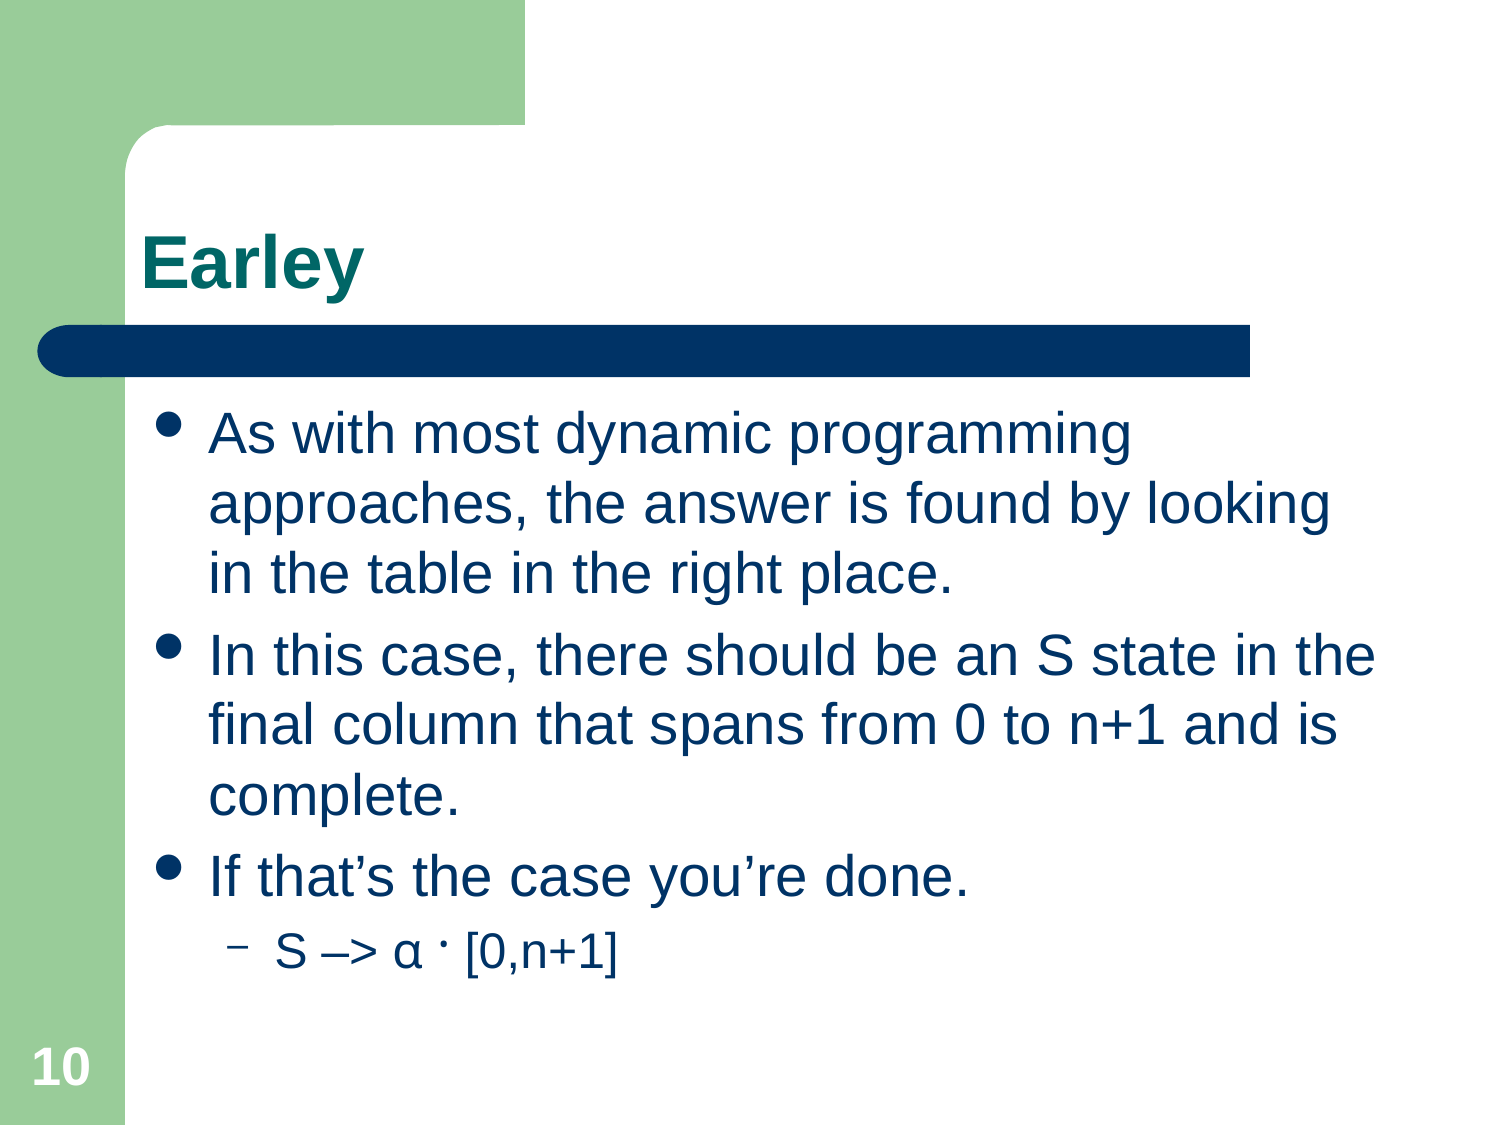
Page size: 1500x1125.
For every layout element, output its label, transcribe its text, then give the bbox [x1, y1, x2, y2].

list As with most dynamic programming approaches, the answer is found by looking in the table in the right place. In this case, there should be an S state in the final column that spans from 0 to n+1 and is complete. If that’s the case you’re done. S –> α · [0,n+1] [137, 387, 1400, 999]
title Earley [124, 124, 1426, 313]
slide_number 10 [13, 1023, 111, 1105]
